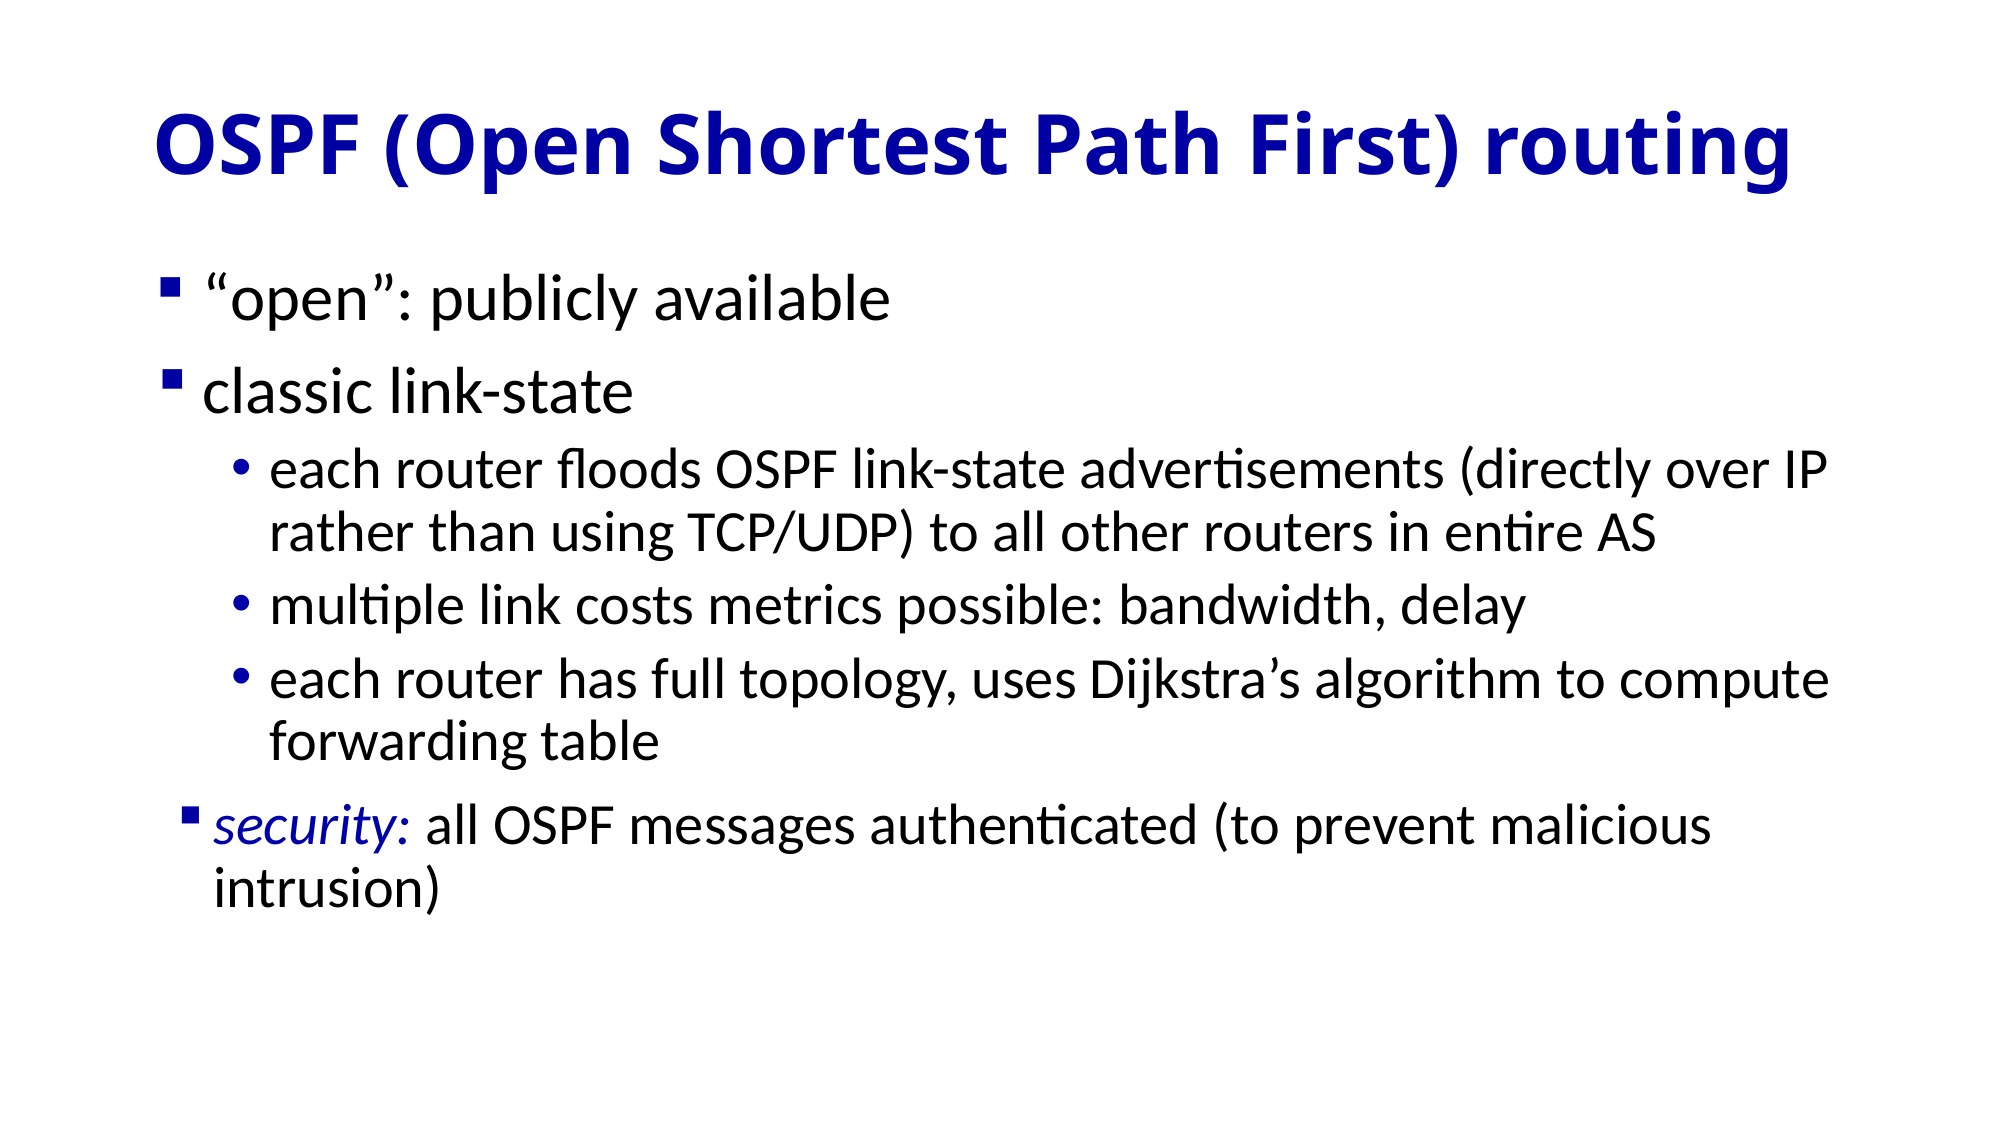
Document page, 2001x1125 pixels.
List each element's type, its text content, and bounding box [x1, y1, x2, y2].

title OSPF (Open Shortest Path First) routing [137, 74, 1922, 221]
text_box “open”: publicly available classic link-state each router floods OSPF link-state advertisements (directly over IP rather than using TCP/UDP) to all other routers in entire AS multiple link costs metrics possible: bandwidth, delay each router has full topology, uses Dijkstra’s algorithm to compute forwarding table security: all OSPF messages authenticated (to prevent malicious intrusion) [140, 255, 1936, 1038]
